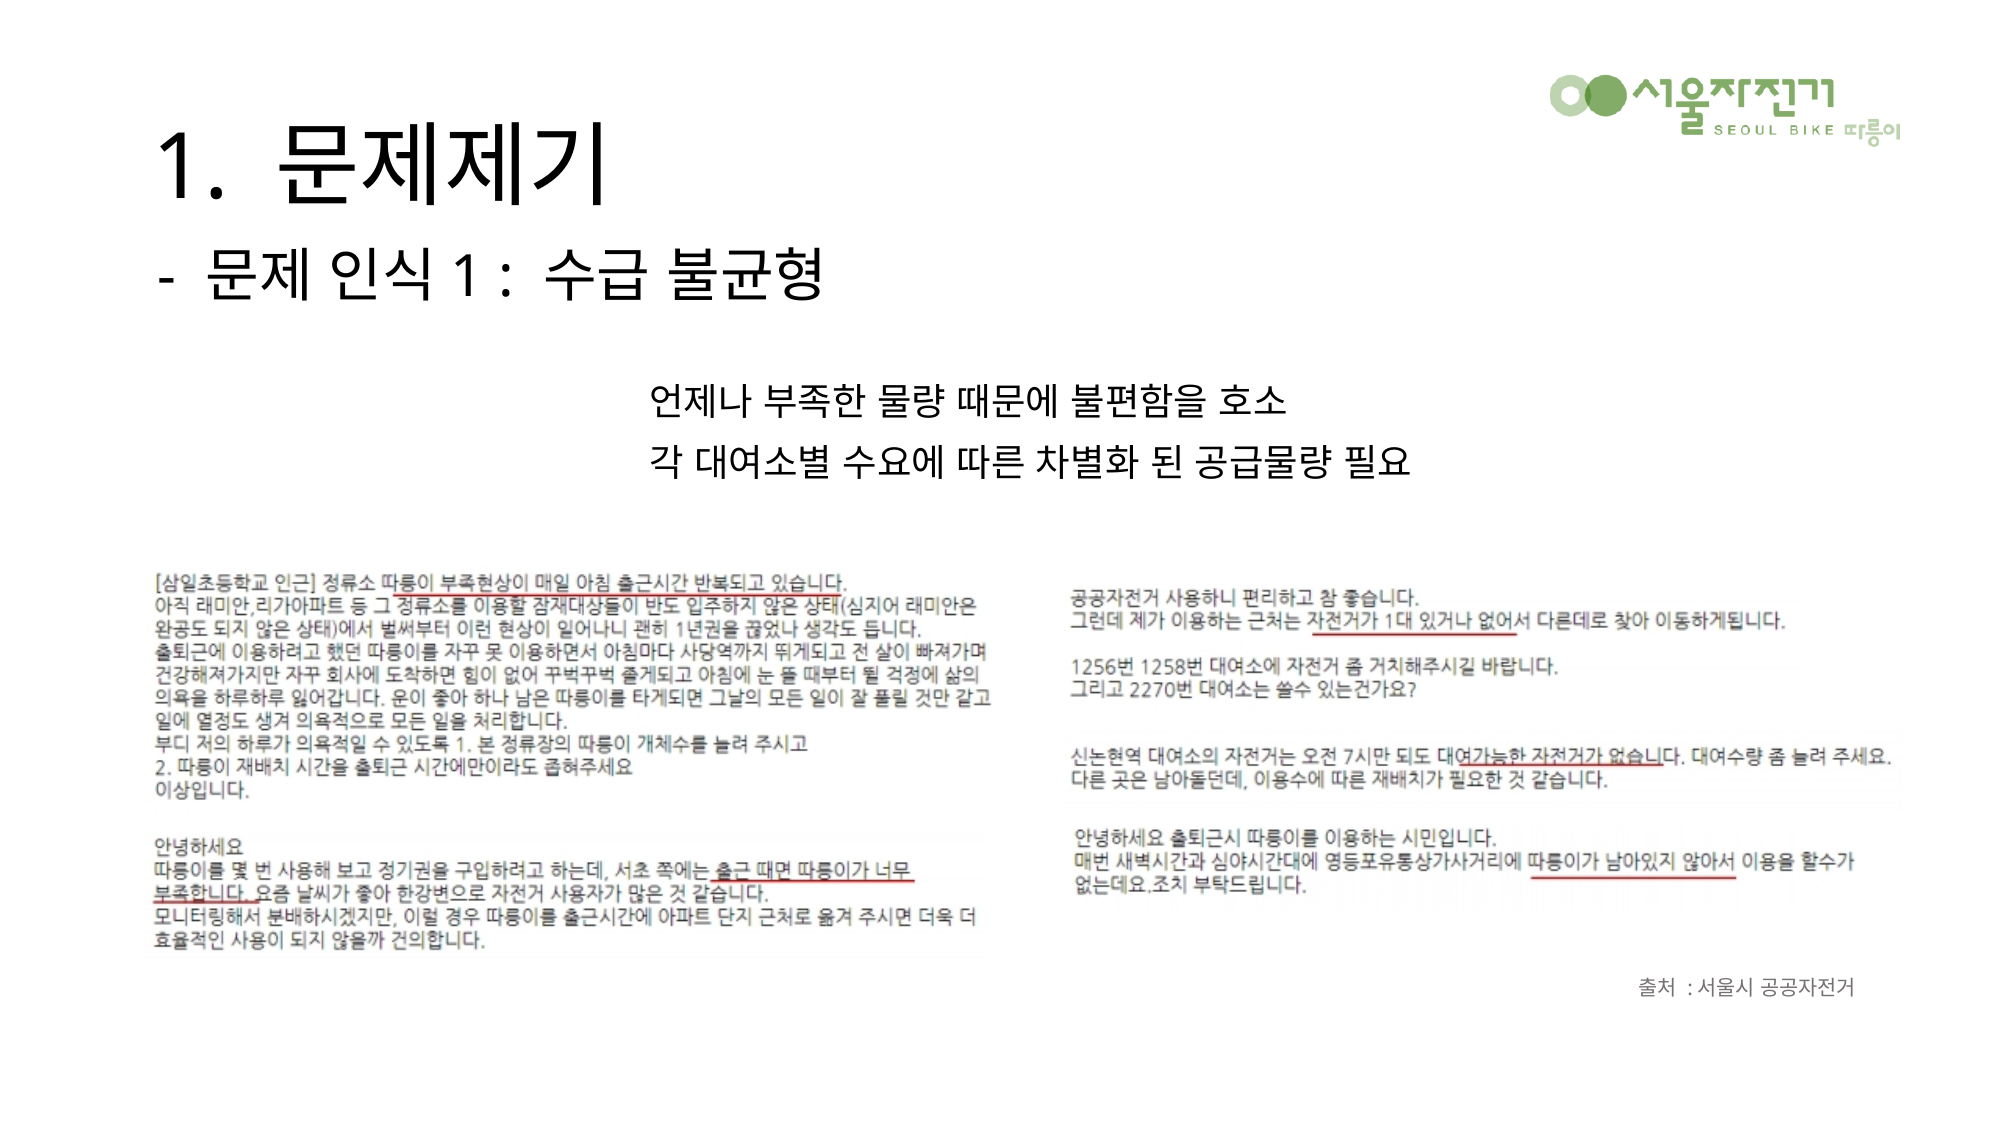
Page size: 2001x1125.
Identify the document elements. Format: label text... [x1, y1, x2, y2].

text_box - 문제 인식1 : 수급 불균형 [142, 238, 1060, 389]
title 1. 문제제기 [137, 59, 1863, 278]
picture [1070, 826, 1903, 911]
list 언제나 부족한 물량 때문에 불편함을 호소 각 대여소별 수요에 따른 차별화 된 공급물량 필요 [634, 375, 1551, 519]
picture [143, 562, 1000, 822]
picture [1059, 727, 1903, 813]
picture [1059, 559, 1804, 714]
text_box 출처 :서울시 공공자전거 [1623, 969, 1958, 1022]
picture [142, 826, 987, 963]
